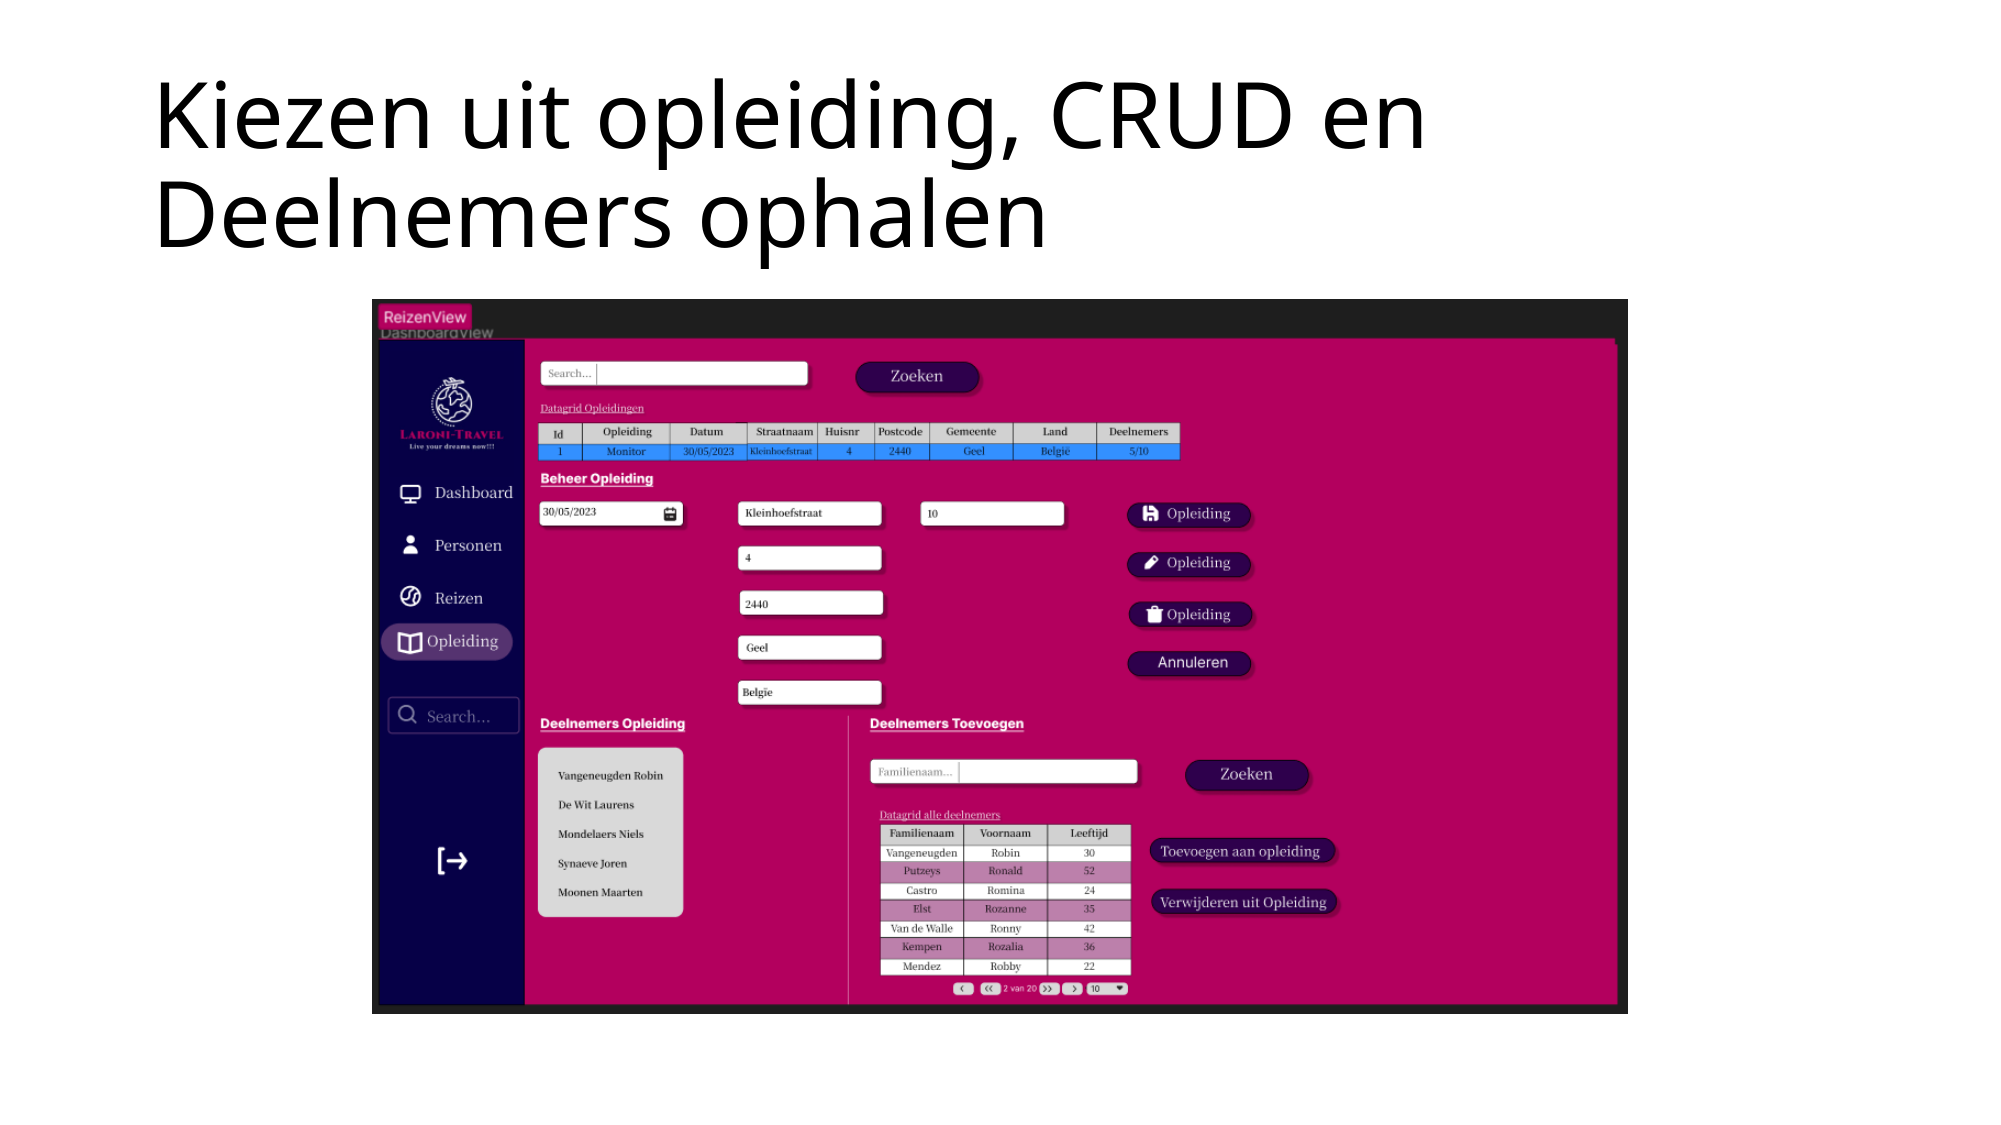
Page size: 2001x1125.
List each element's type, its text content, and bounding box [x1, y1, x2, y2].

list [372, 299, 1628, 1014]
title Kiezen uit opleiding, CRUD en Deelnemers ophalen [137, 59, 1863, 278]
